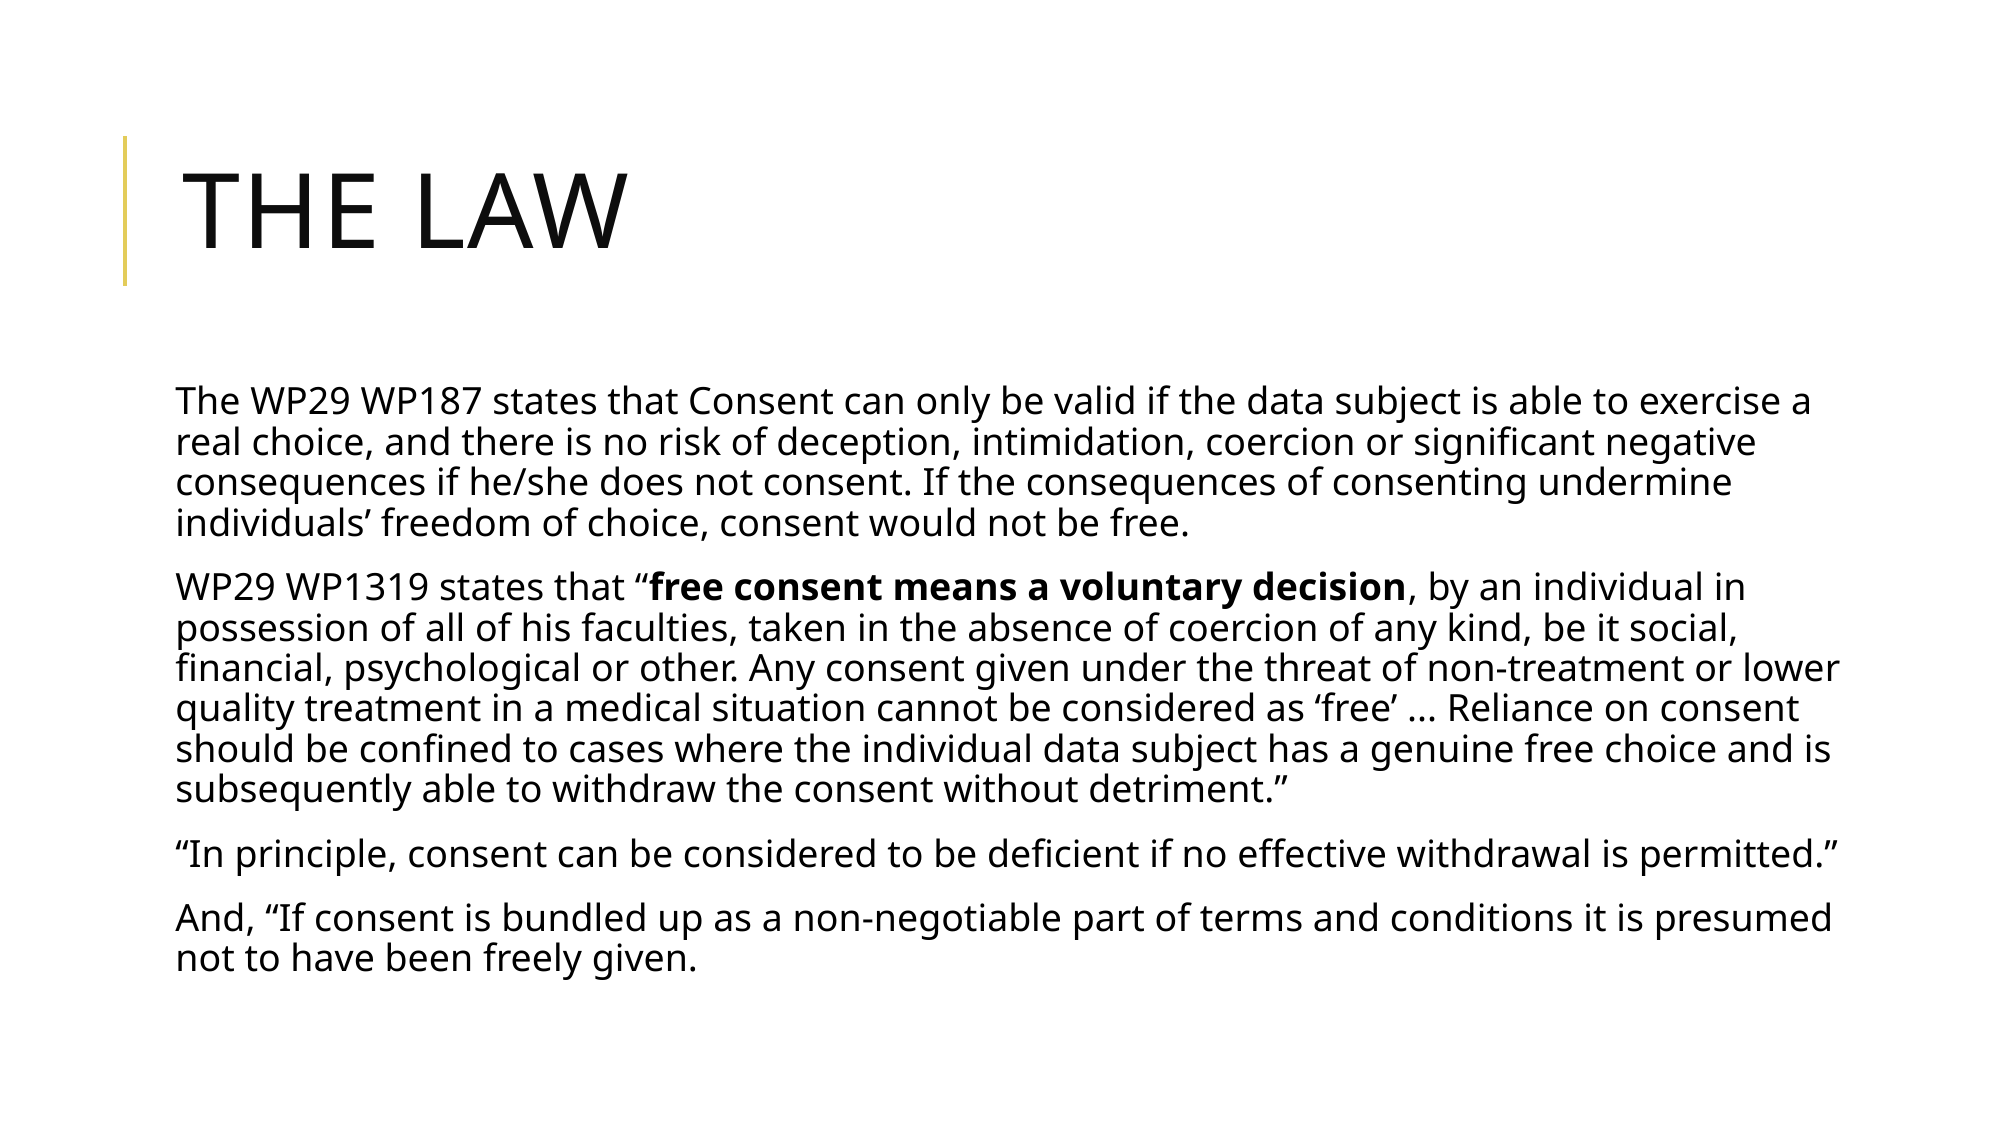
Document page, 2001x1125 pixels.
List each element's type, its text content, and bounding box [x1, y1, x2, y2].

title The law [168, 96, 1763, 342]
list The WP29 WP187 states that Consent can only be valid if the data subject is able to exercise a real choice, and there is no risk of deception, intimidation, coercion or significant negative consequences if he/she does not consent. If the consequences of consenting undermine individuals’ freedom of choice, consent would not be free. WP29 WP1319 states that “free consent means a voluntary decision, by an individual in possession of all of his faculties, taken in the absence of coercion of any kind, be it social, financial, psychological or other. Any consent given under the threat of non-treatment or lower quality treatment in a medical situation cannot be considered as ‘free’ ... Reliance on consent should be confined to cases where the individual data subject has a genuine free choice and is subsequently able to withdraw the consent without detriment.” “In principle, consent can be considered to be deficient if no effective withdrawal is permitted.” And, “If consent is bundled up as a non-negotiable part of terms and conditions it is presumed not to have been freely given. [168, 375, 1857, 1035]
